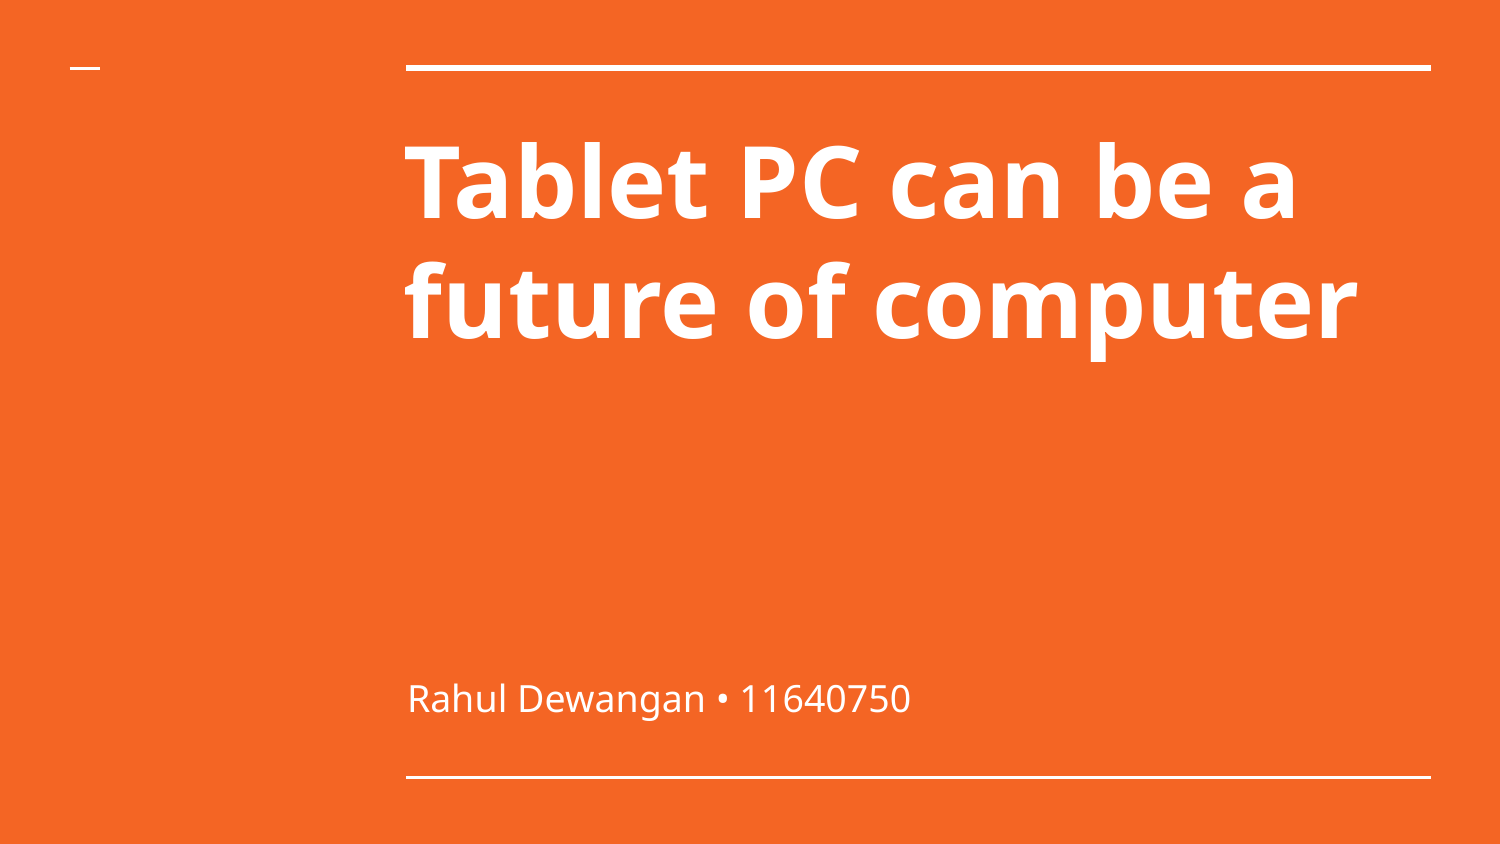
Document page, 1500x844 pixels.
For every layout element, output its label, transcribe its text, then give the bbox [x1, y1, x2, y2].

title Tablet PC can be a future of computer [389, 103, 1428, 357]
subtitle Rahul Dewangan • 11640750 [392, 531, 1431, 735]
